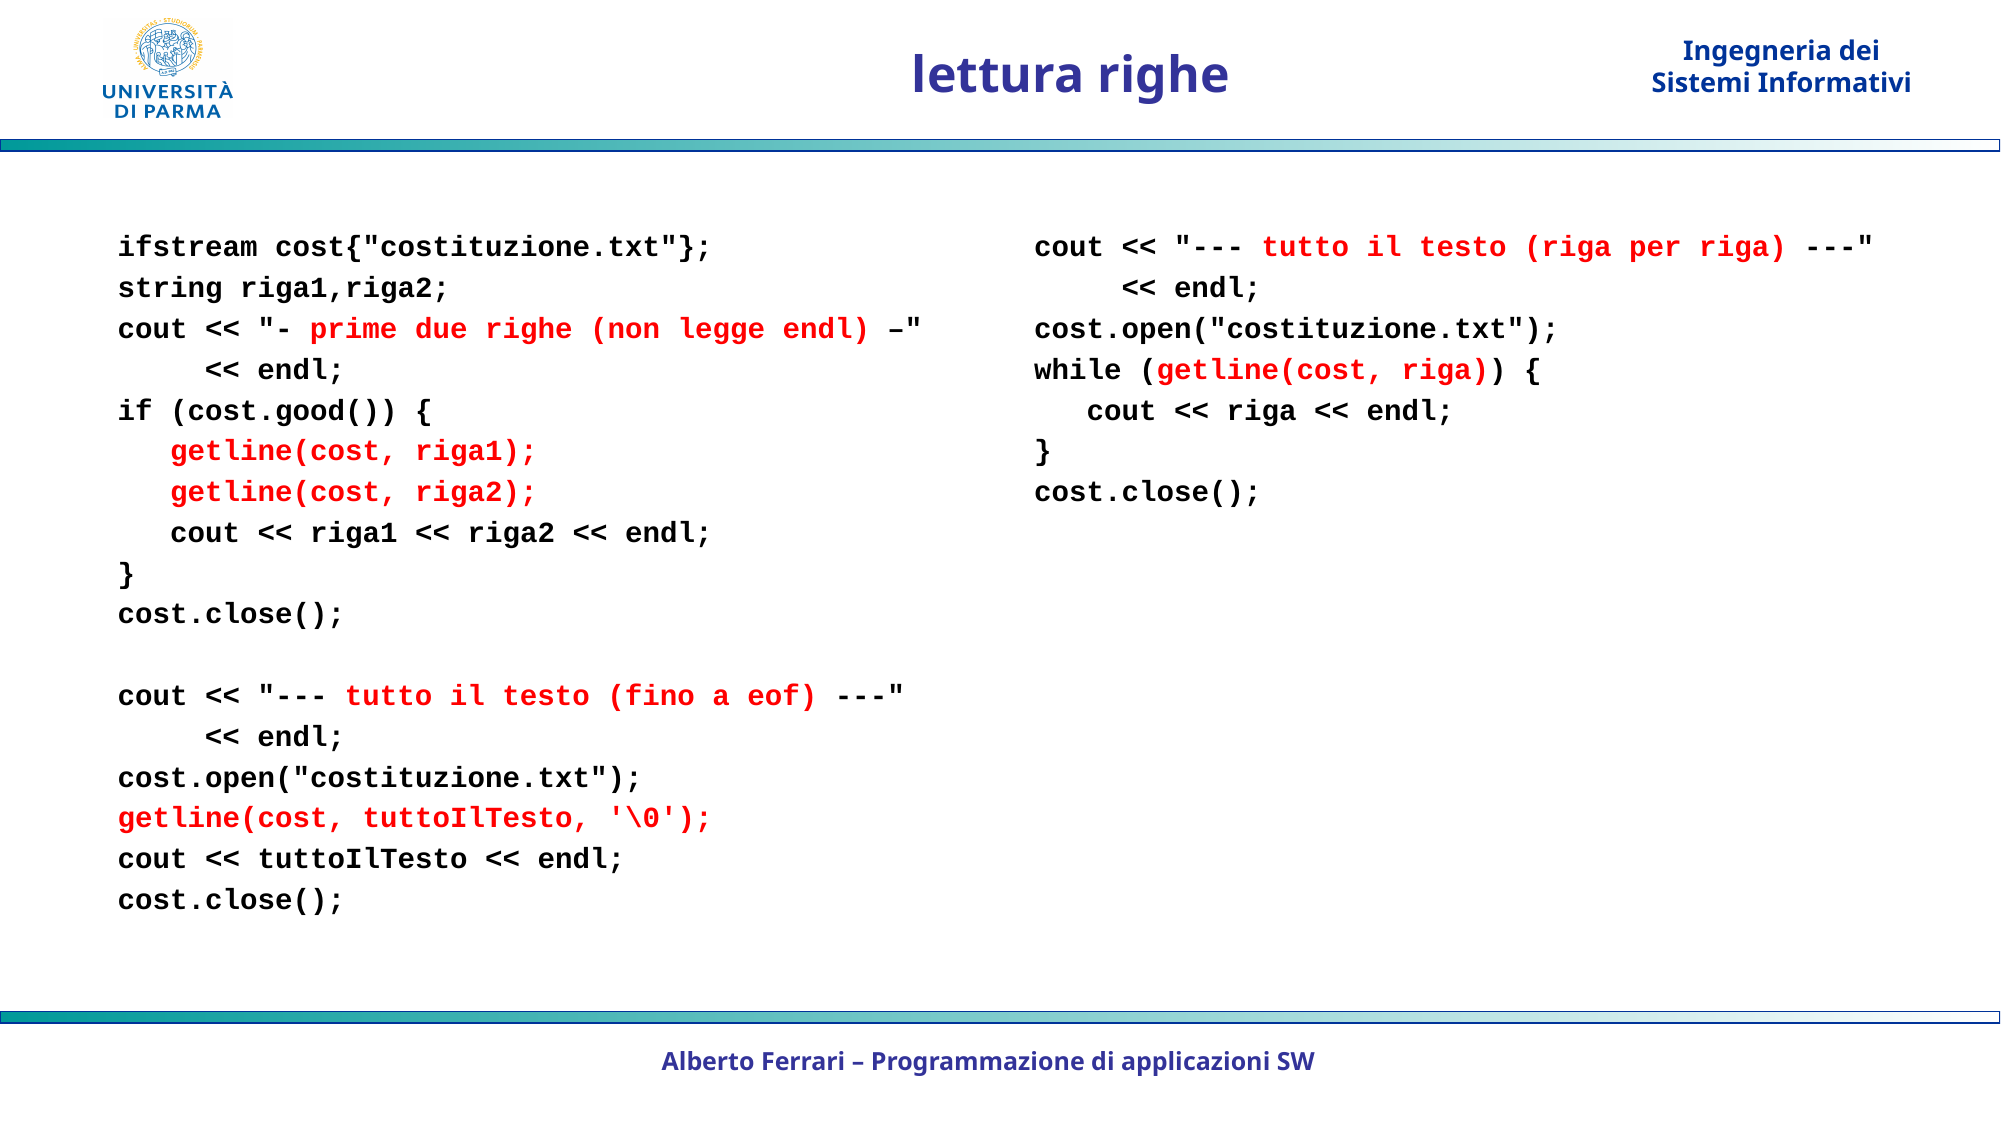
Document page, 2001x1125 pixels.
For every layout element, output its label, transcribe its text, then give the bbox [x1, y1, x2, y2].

list cout << "--- tutto il testo (riga per riga) ---" << endl; cost.open("costituzione.txt"); while (getline(cost, riga)) { cout << riga << endl; } cost.close(); [1019, 220, 1903, 963]
picture [103, 18, 233, 118]
title lettura righe [559, 19, 1583, 126]
footer Alberto Ferrari – Programmazione di applicazioni SW [366, 1037, 1611, 1092]
list ifstream cost{"costituzione.txt"}; string riga1,riga2; cout << "- prime due righe (non legge endl) –" << endl; if (cost.good()) { getline(cost, riga1); getline(cost, riga2); cout << riga1 << riga2 << endl; } cost.close(); cout << "--- tutto il testo (fino a eof) ---" << endl; cost.open("costituzione.txt"); getline(cost, tuttoIlTesto, '\0'); cout << tuttoIlTesto << endl; cost.close(); [102, 220, 986, 963]
